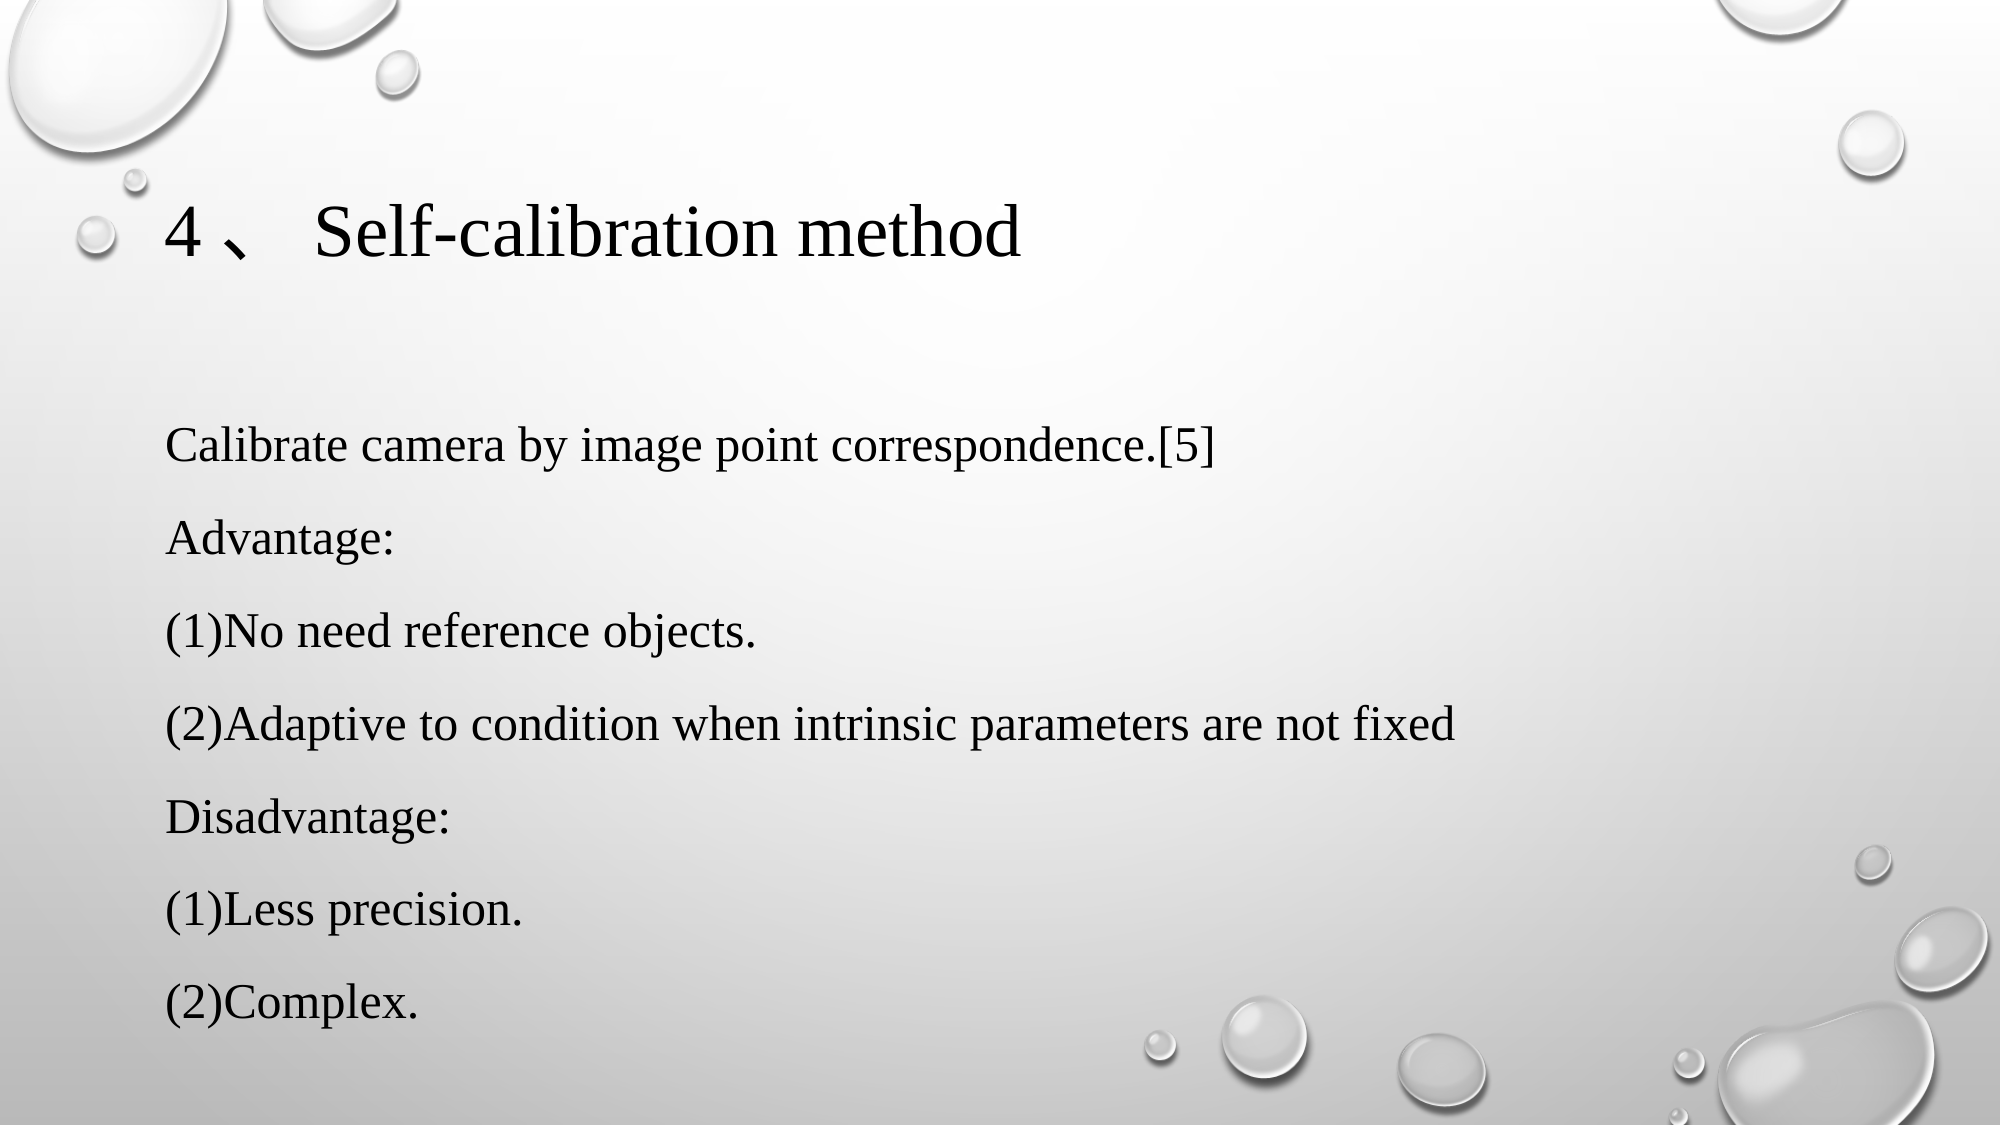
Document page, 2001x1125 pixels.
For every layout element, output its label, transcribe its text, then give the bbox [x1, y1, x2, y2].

picture [0, 0, 2000, 1125]
list Calibrate camera by image point correspondence.[5] Advantage: (1)No need reference objects. (2)Adaptive to condition when intrinsic parameters are not fixed Disadvantage: (1)Less precision. (2)Complex. [150, 392, 1851, 1058]
title 4、Self-calibration method [149, 101, 1851, 364]
